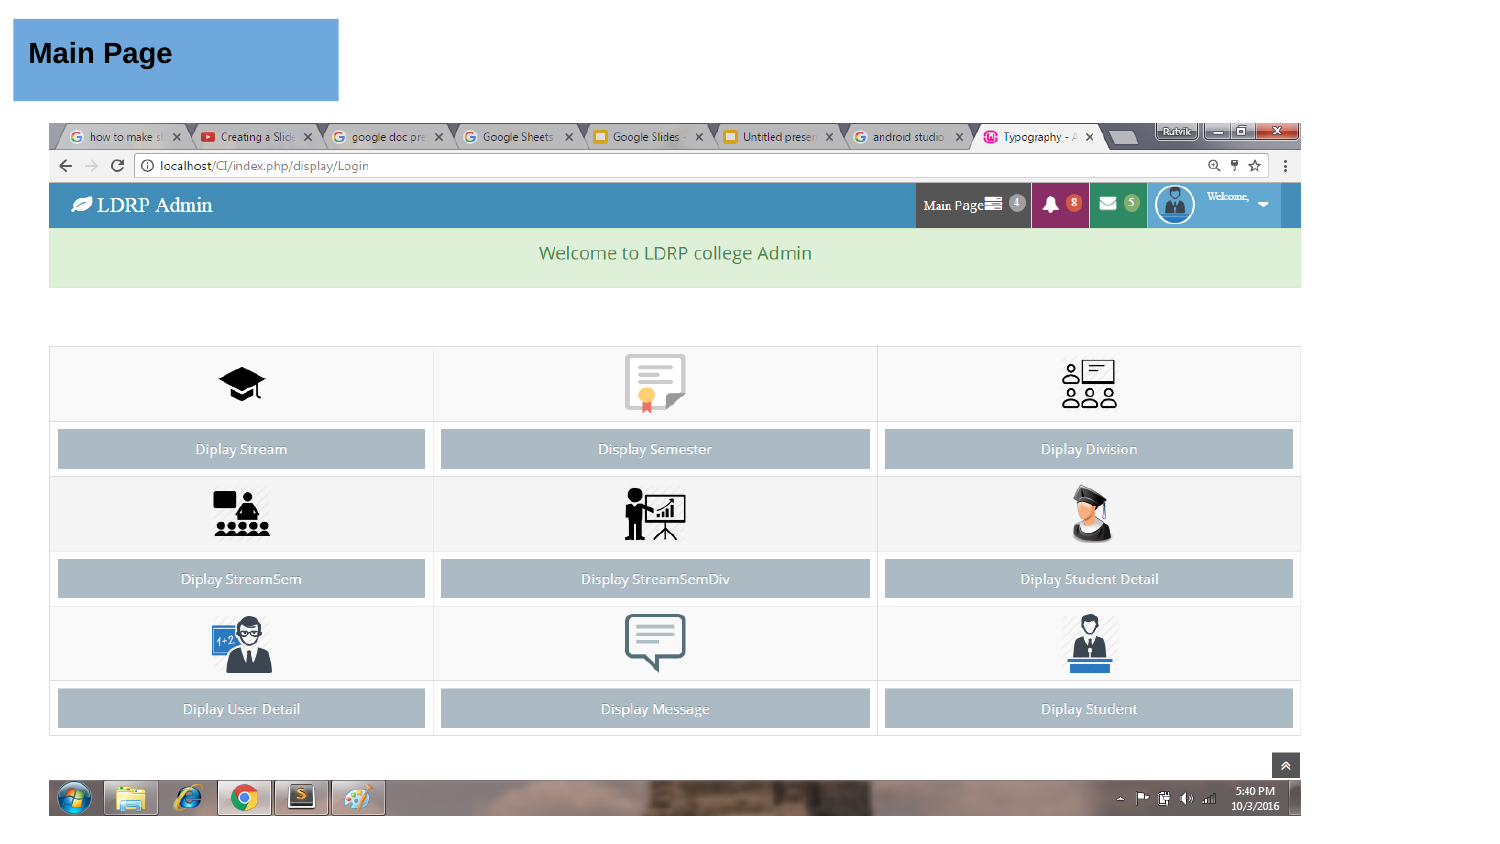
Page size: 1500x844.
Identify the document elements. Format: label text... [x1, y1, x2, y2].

text_box Main Page [13, 18, 339, 102]
picture [49, 122, 1302, 844]
